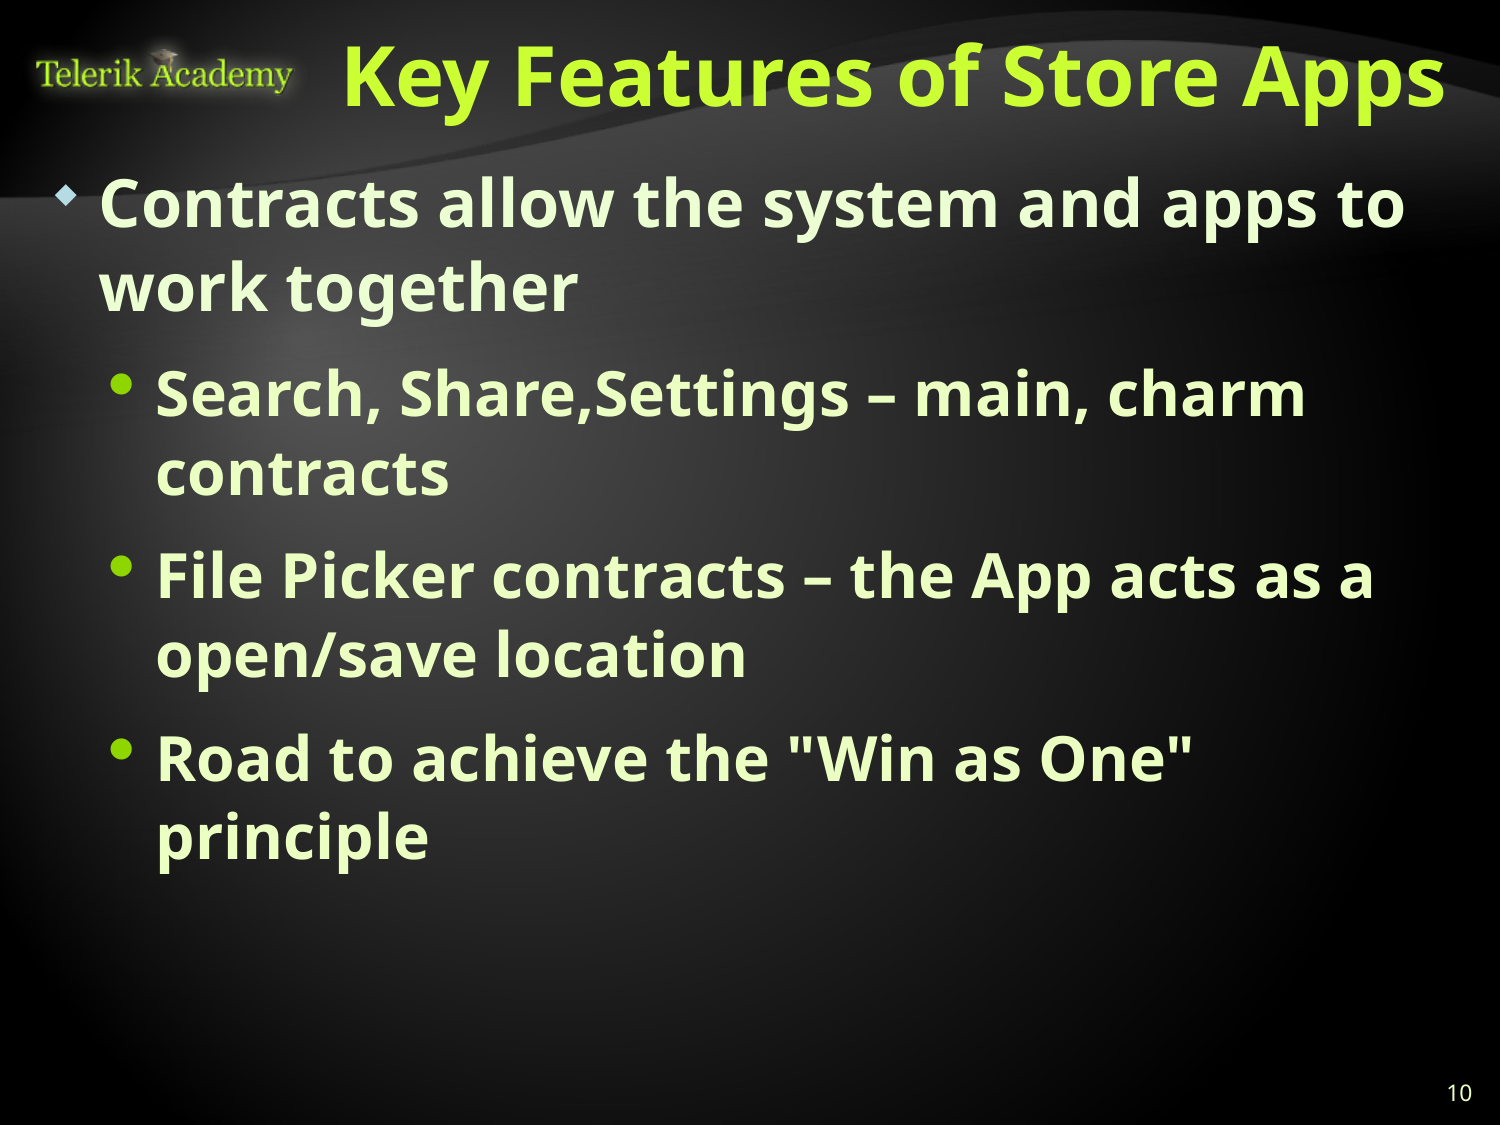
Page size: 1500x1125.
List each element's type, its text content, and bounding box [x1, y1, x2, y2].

picture [0, 0, 1500, 1125]
slide_number 10 [1412, 1074, 1488, 1113]
title Key Features of Store Apps [300, 12, 1463, 149]
list Contracts allow the system and apps to work together Search, Share,Settings – main, charm contracts File Picker contracts – the App acts as a open/save location Road to achieve the "Win as One" principle [37, 149, 1463, 1100]
